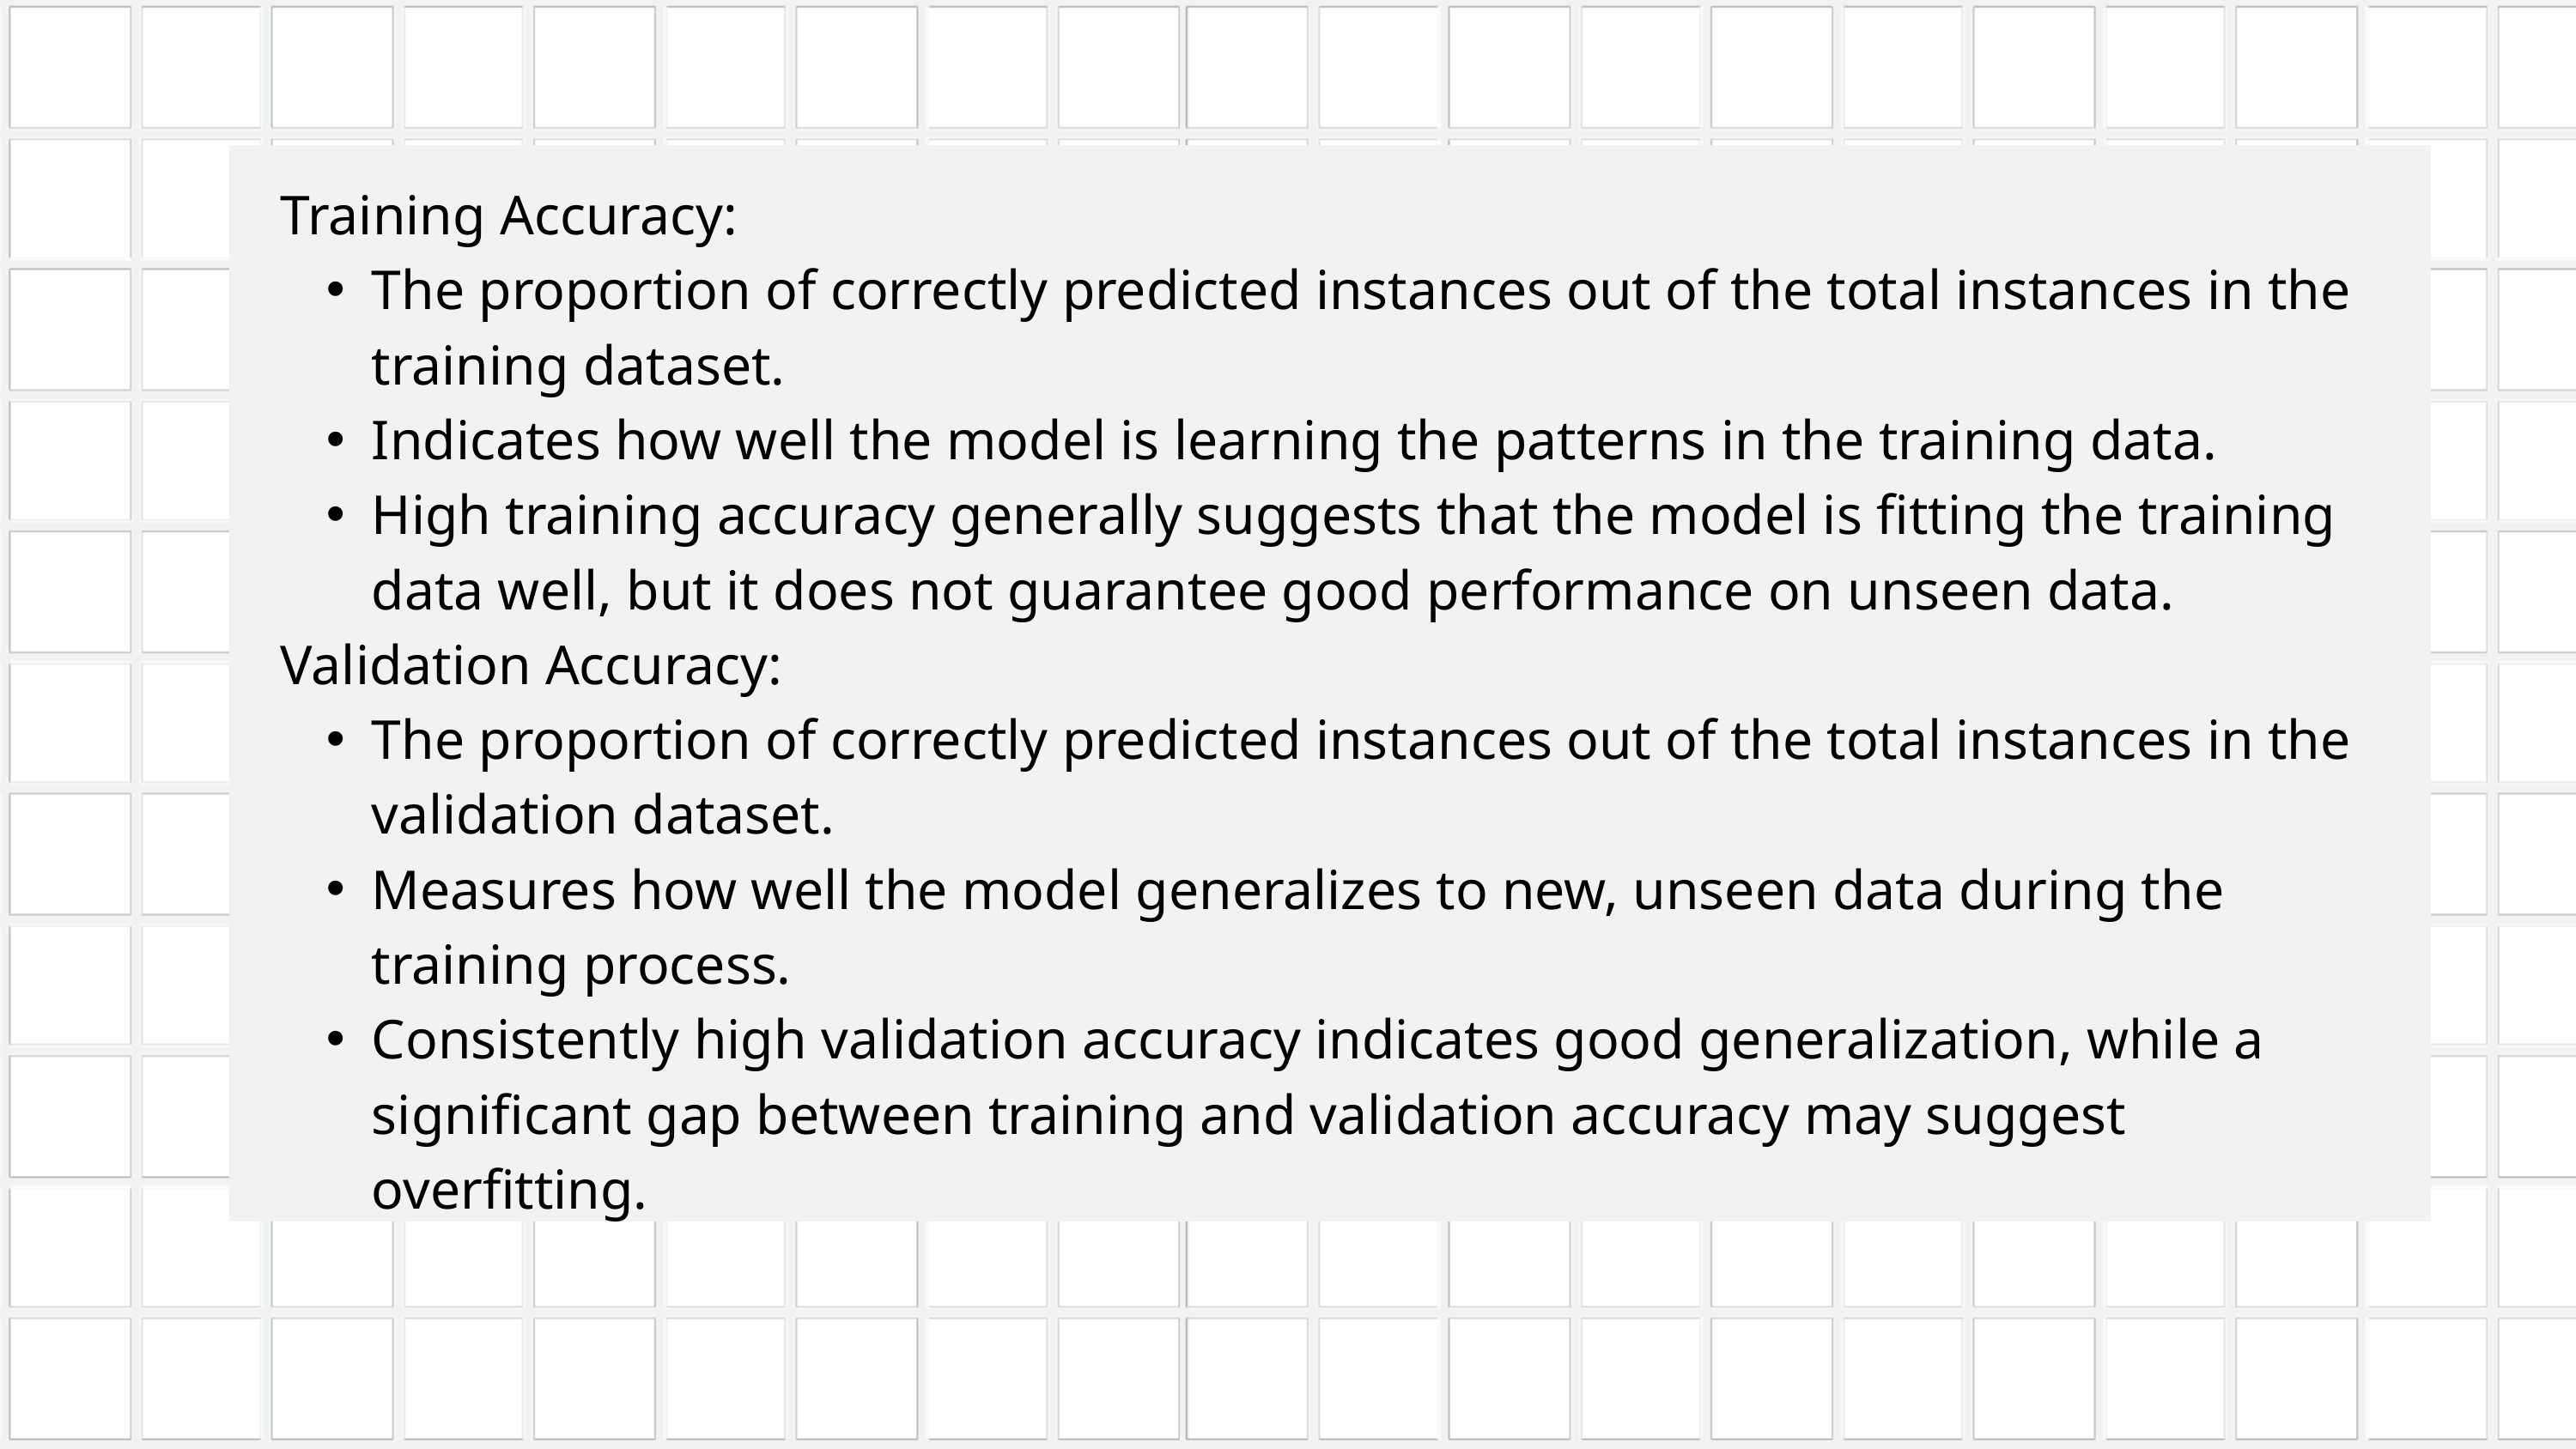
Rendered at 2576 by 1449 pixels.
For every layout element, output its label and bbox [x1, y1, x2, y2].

text_box [0, 0, 2576, 1449]
text_box [228, 144, 2432, 1222]
